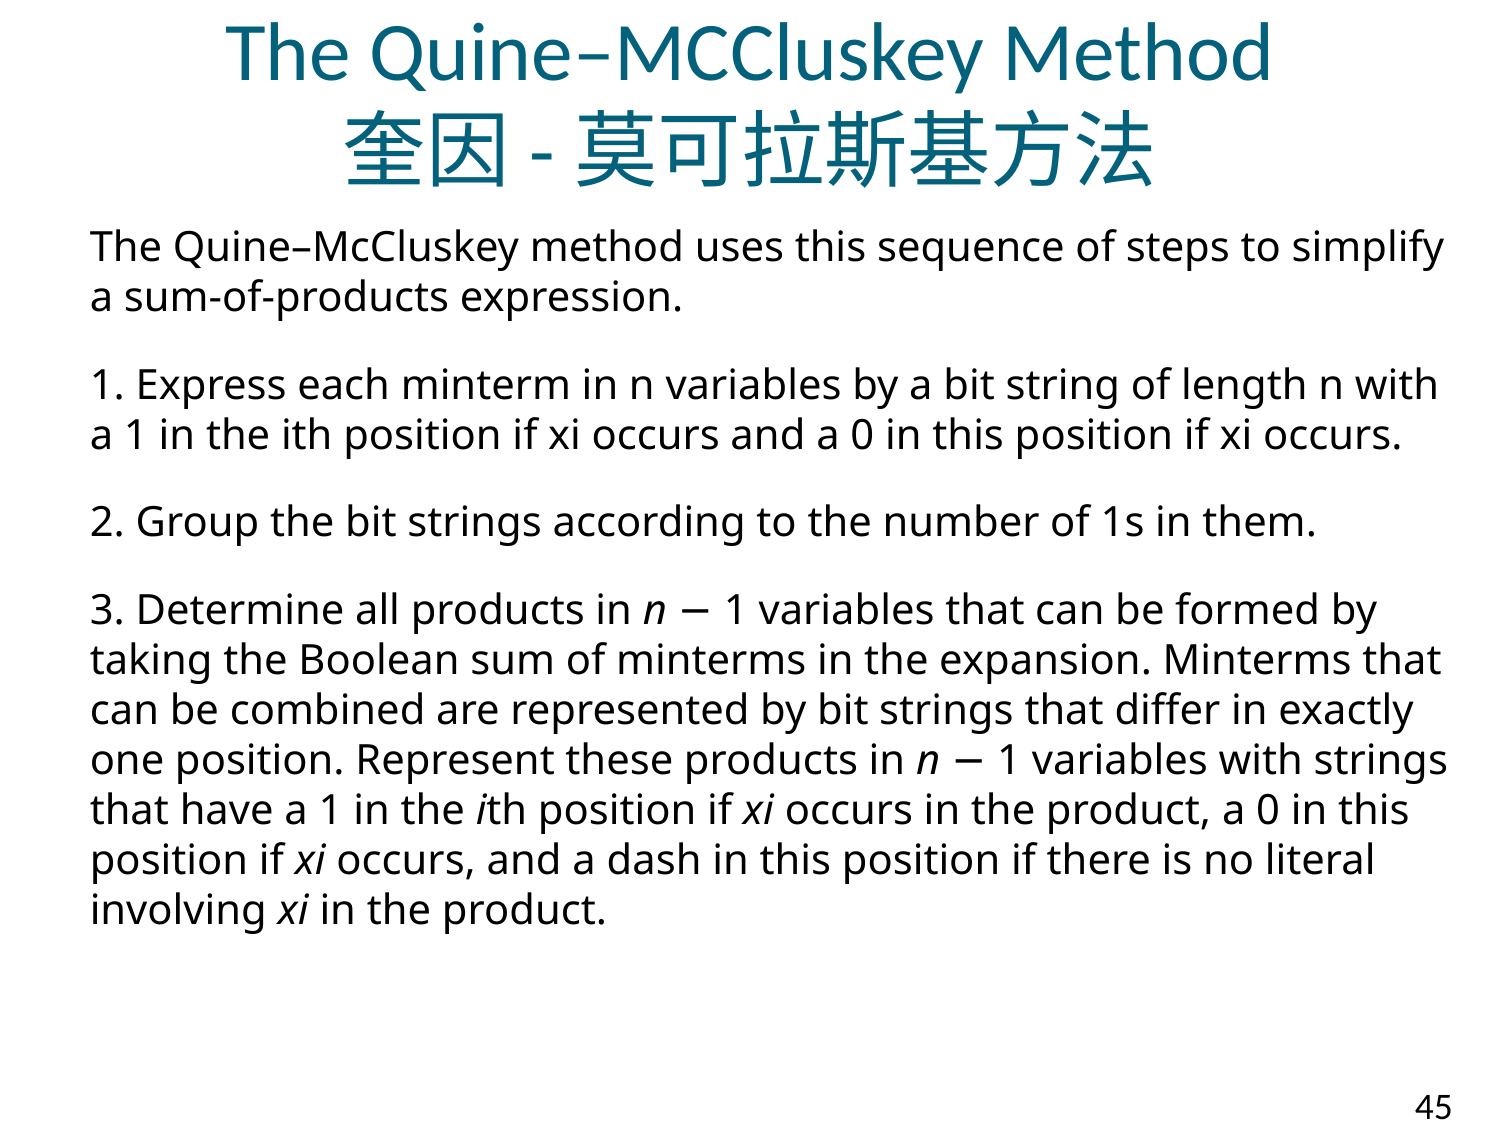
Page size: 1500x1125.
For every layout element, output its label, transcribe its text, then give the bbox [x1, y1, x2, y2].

list The Quine–McCluskey method uses this sequence of steps to simplify a sum-of-products expression. 1. Express each minterm in n variables by a bit string of length n with a 1 in the ith position if xi occurs and a 0 in this position if xi occurs. 2. Group the bit strings according to the number of 1s in them. 3. Determine all products in n − 1 variables that can be formed by taking the Boolean sum of minterms in the expansion. Minterms that can be combined are represented by bit strings that differ in exactly one position. Represent these products in n − 1 variables with strings that have a 1 in the ith position if xi occurs in the product, a 0 in this position if xi occurs, and a dash in this position if there is no literal involving xi in the product. [75, 212, 1475, 600]
title The Quine–MCCluskey Method 奎因-莫可拉斯基方法 [0, 0, 1500, 195]
